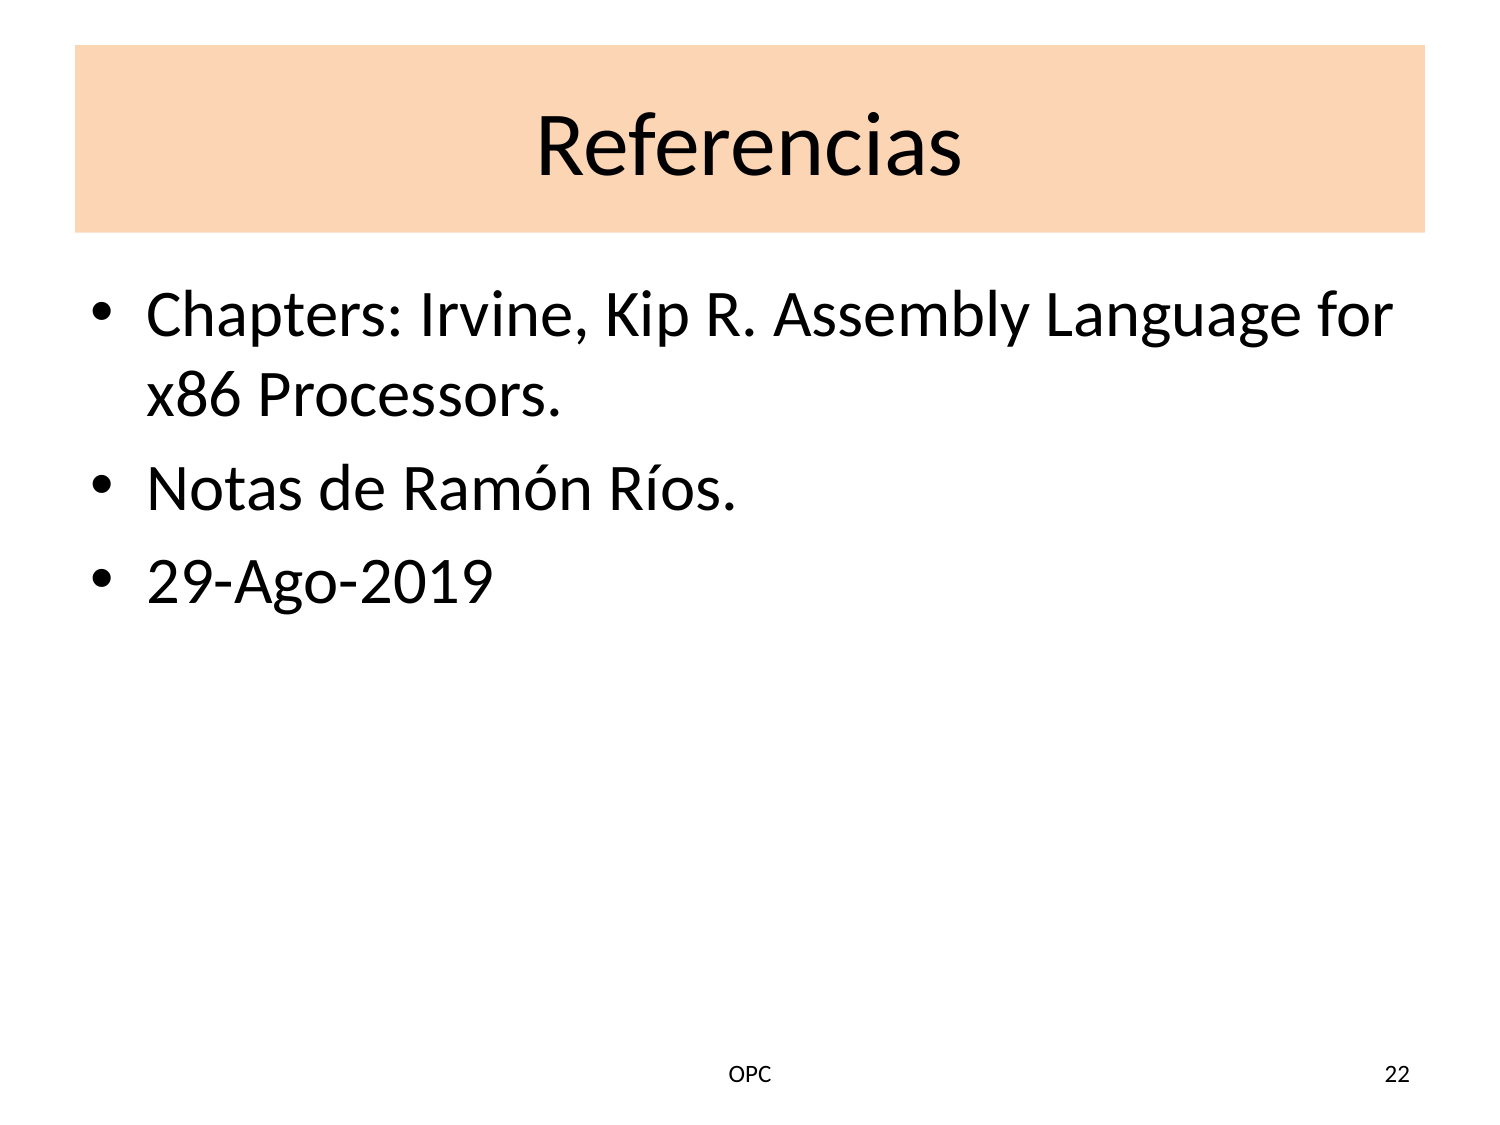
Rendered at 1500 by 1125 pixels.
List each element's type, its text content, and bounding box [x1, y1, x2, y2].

footer OPC [512, 1042, 988, 1103]
slide_number 22 [1074, 1042, 1425, 1103]
list Chapters: Irvine, Kip R. Assembly Language for x86 Processors. Notas de Ramón Ríos. 29-Ago-2019 [75, 262, 1425, 1005]
title Referencias [75, 45, 1425, 233]
